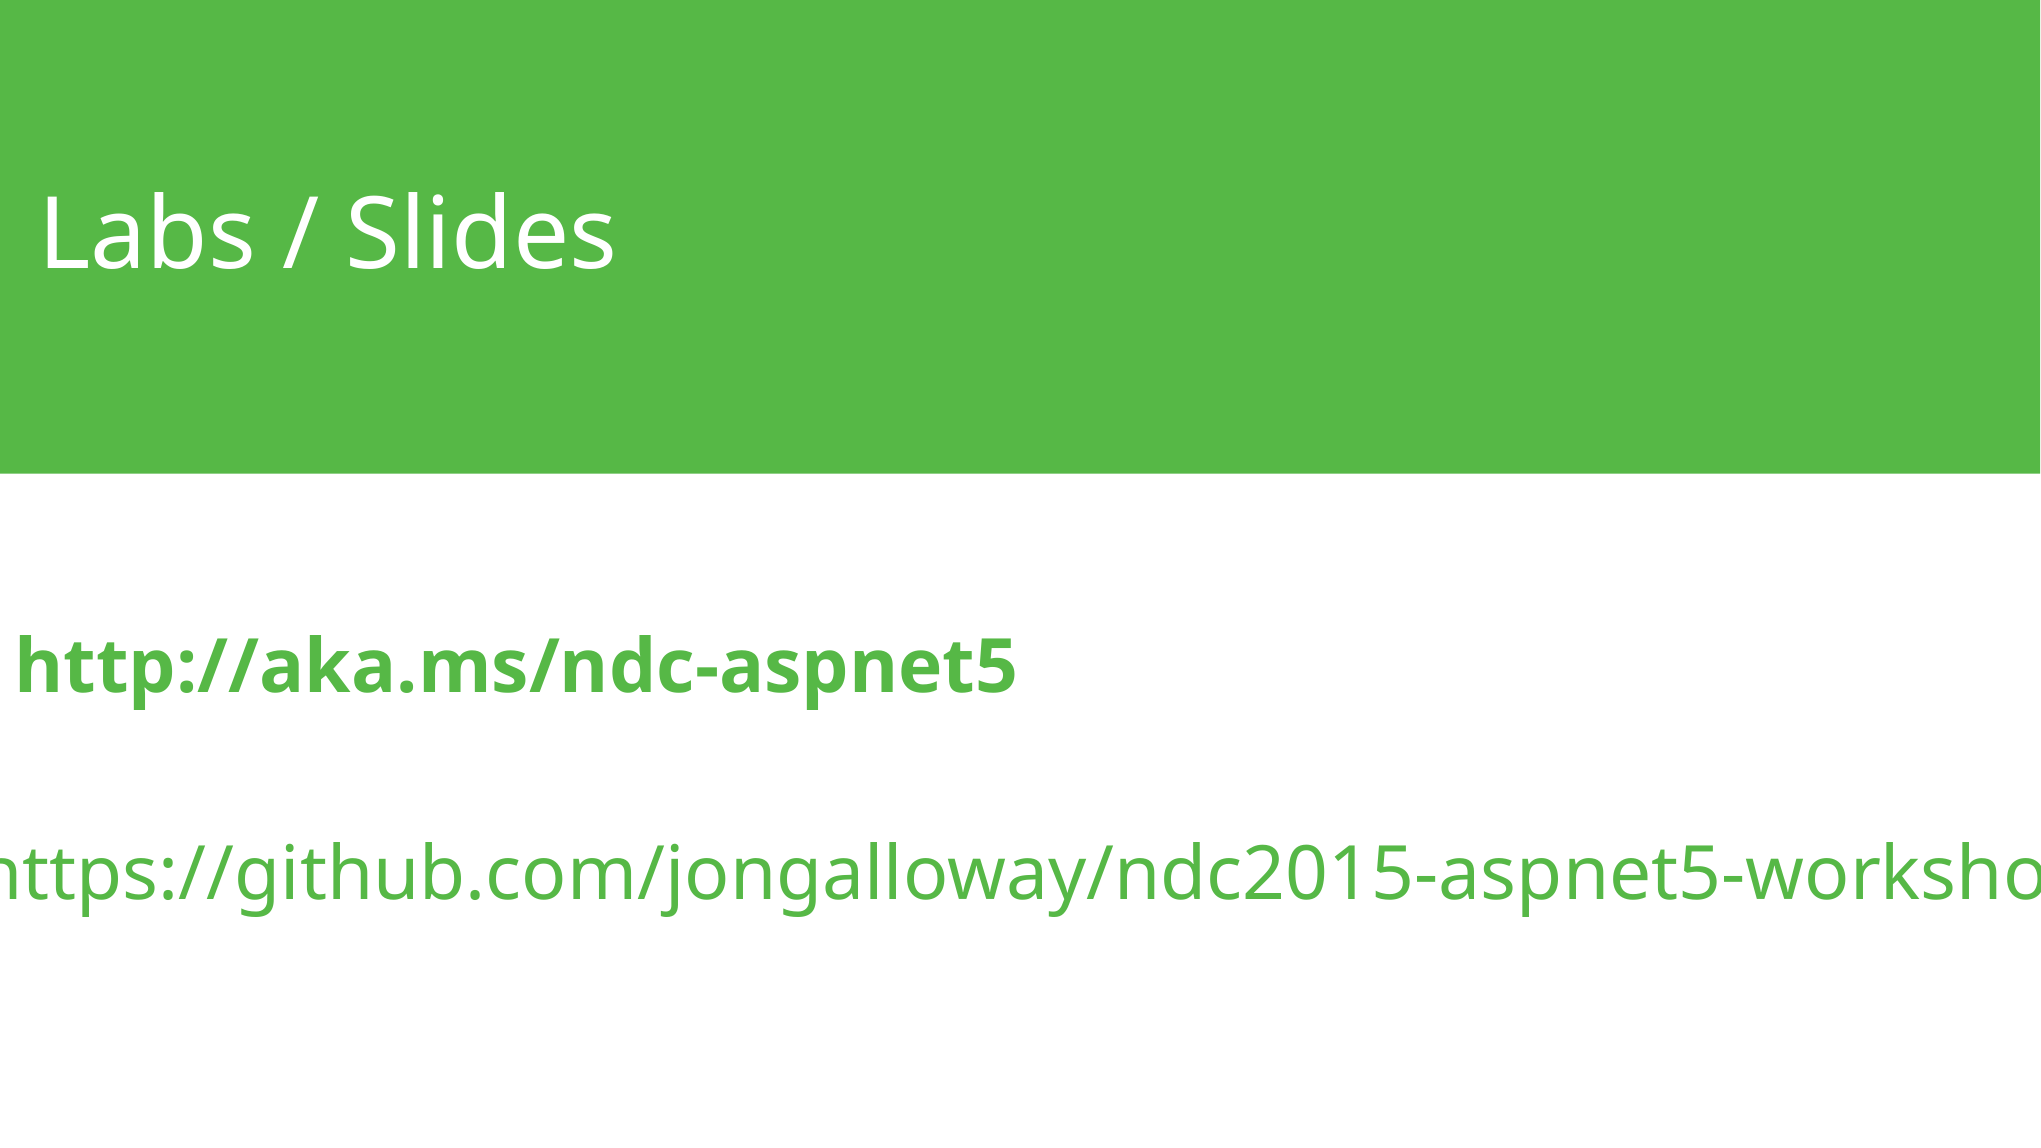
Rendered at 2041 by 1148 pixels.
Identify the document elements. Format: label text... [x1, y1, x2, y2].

text_box [0, 0, 2041, 474]
text_box Labs / Slides [8, 158, 649, 314]
text_box https://github.com/jongalloway/ndc2015-aspnet5-workshop [0, 811, 2041, 941]
text_box http://aka.ms/ndc-aspnet5 [0, 609, 1034, 715]
